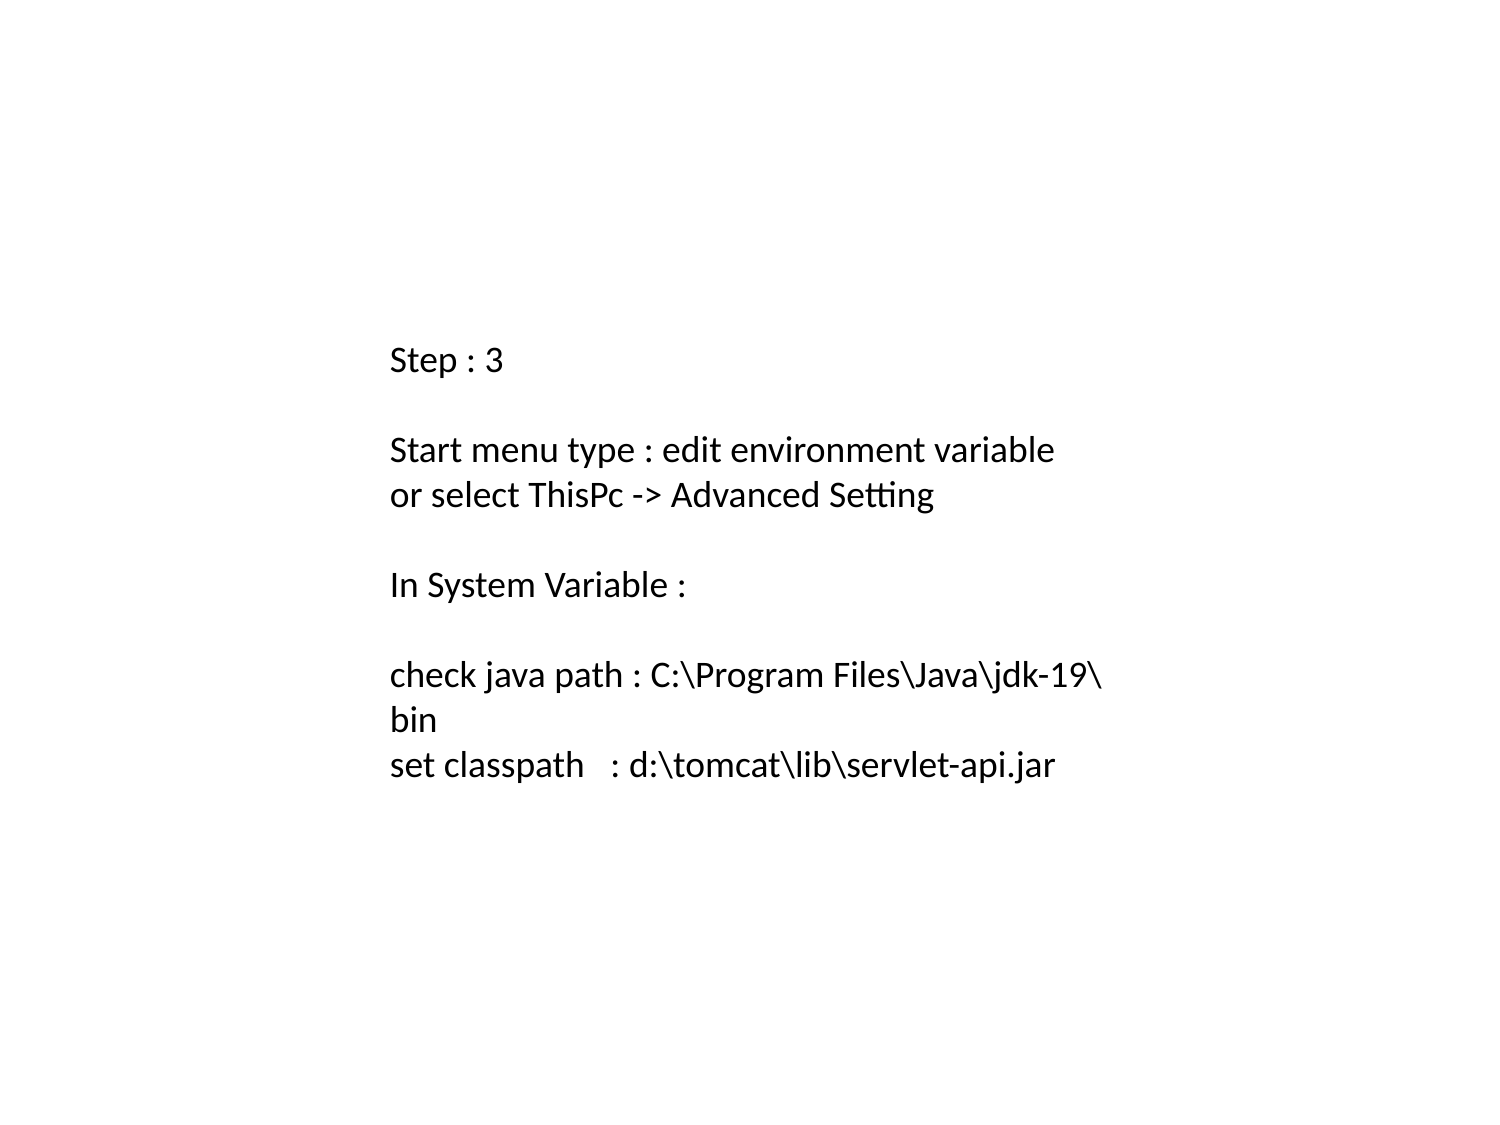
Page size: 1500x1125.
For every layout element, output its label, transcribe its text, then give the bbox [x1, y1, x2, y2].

text_box Step : 3 Start menu type : edit environment variable or select ThisPc -> Advanced Setting In System Variable : check java path : C:\Program Files\Java\jdk-19\bin set classpath : d:\tomcat\lib\servlet-api.jar [374, 327, 1125, 793]
